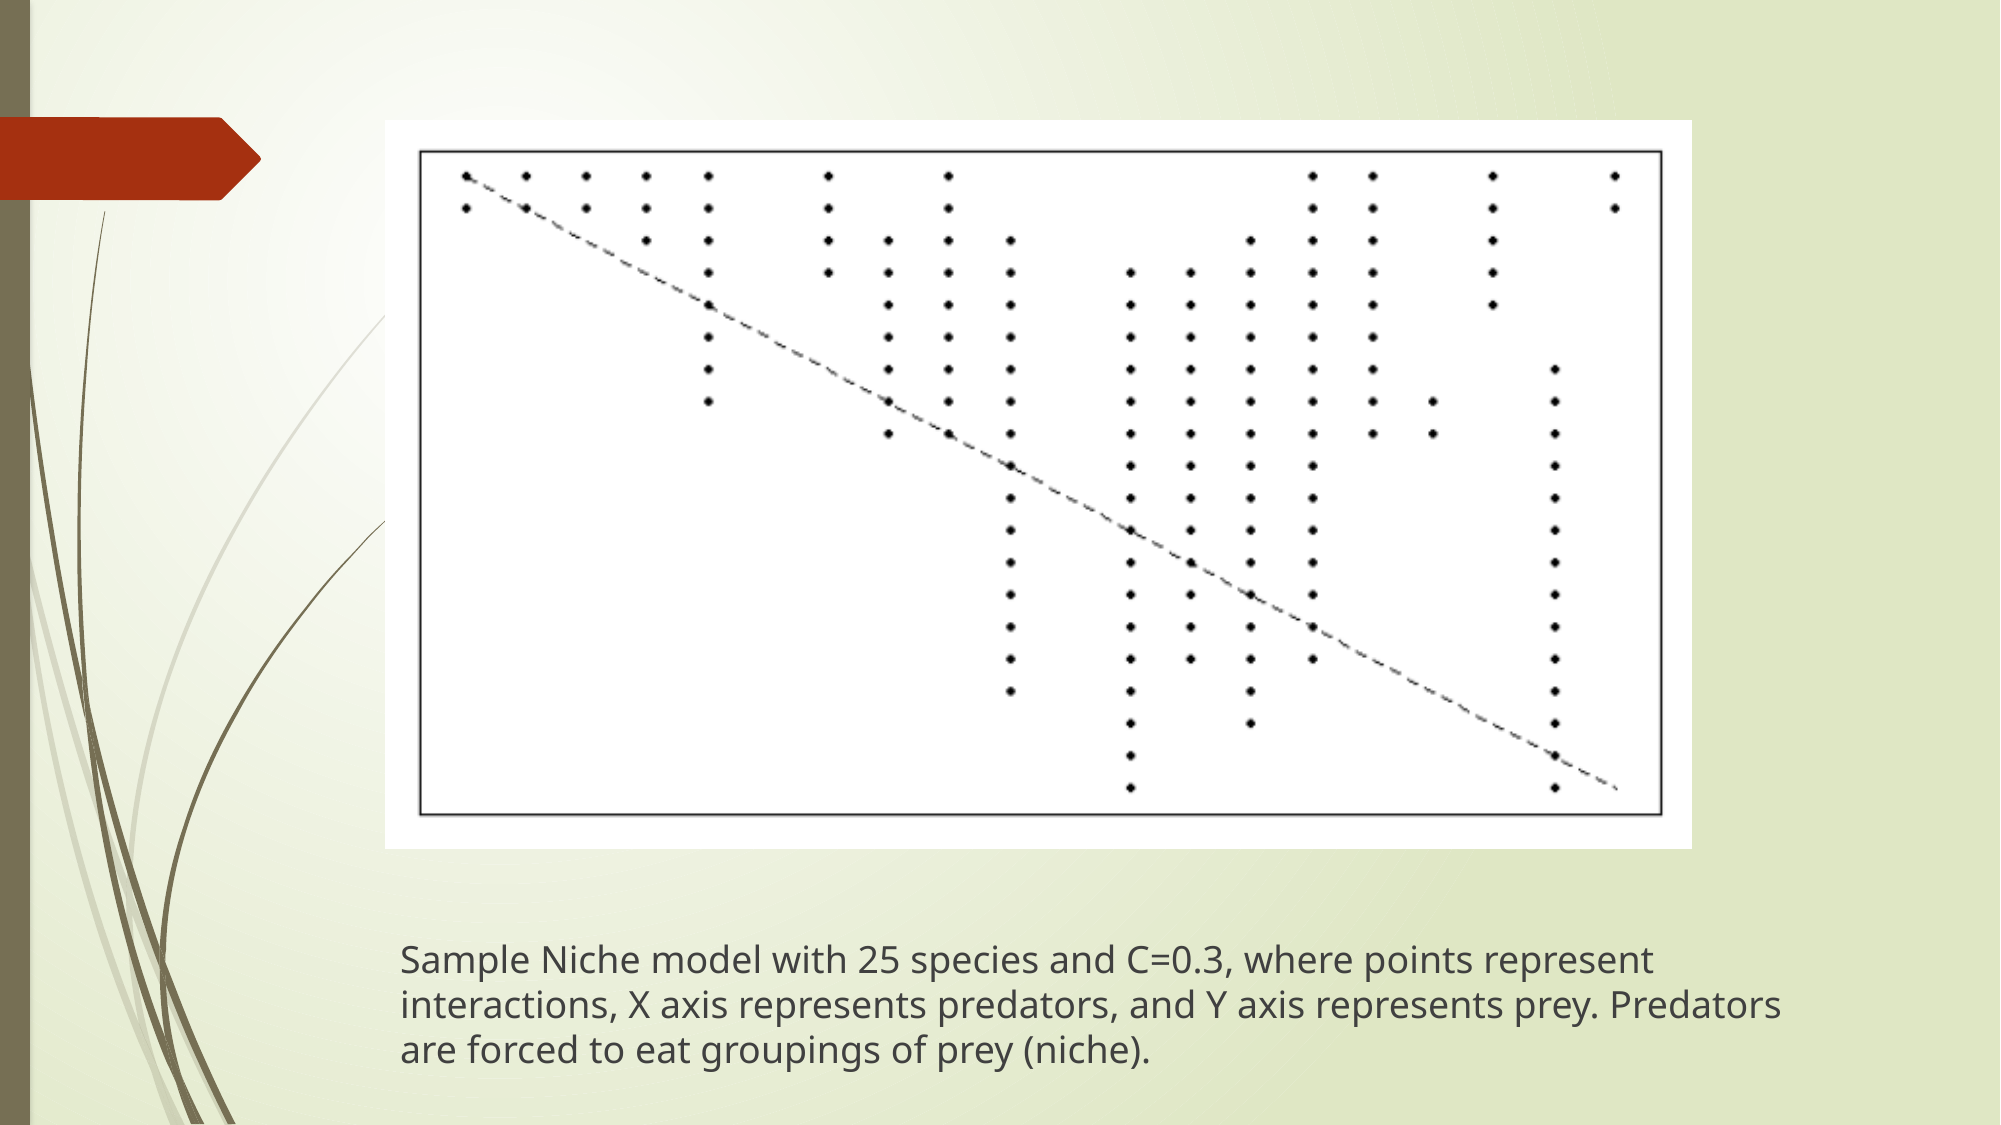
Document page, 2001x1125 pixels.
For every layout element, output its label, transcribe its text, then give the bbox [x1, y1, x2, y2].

picture [384, 120, 1692, 850]
list Sample Niche model with 25 species and C=0.3, where points represent interactions, X axis represents predators, and Y axis represents prey. Predators are forced to eat groupings of prey (niche). [385, 928, 1848, 1096]
